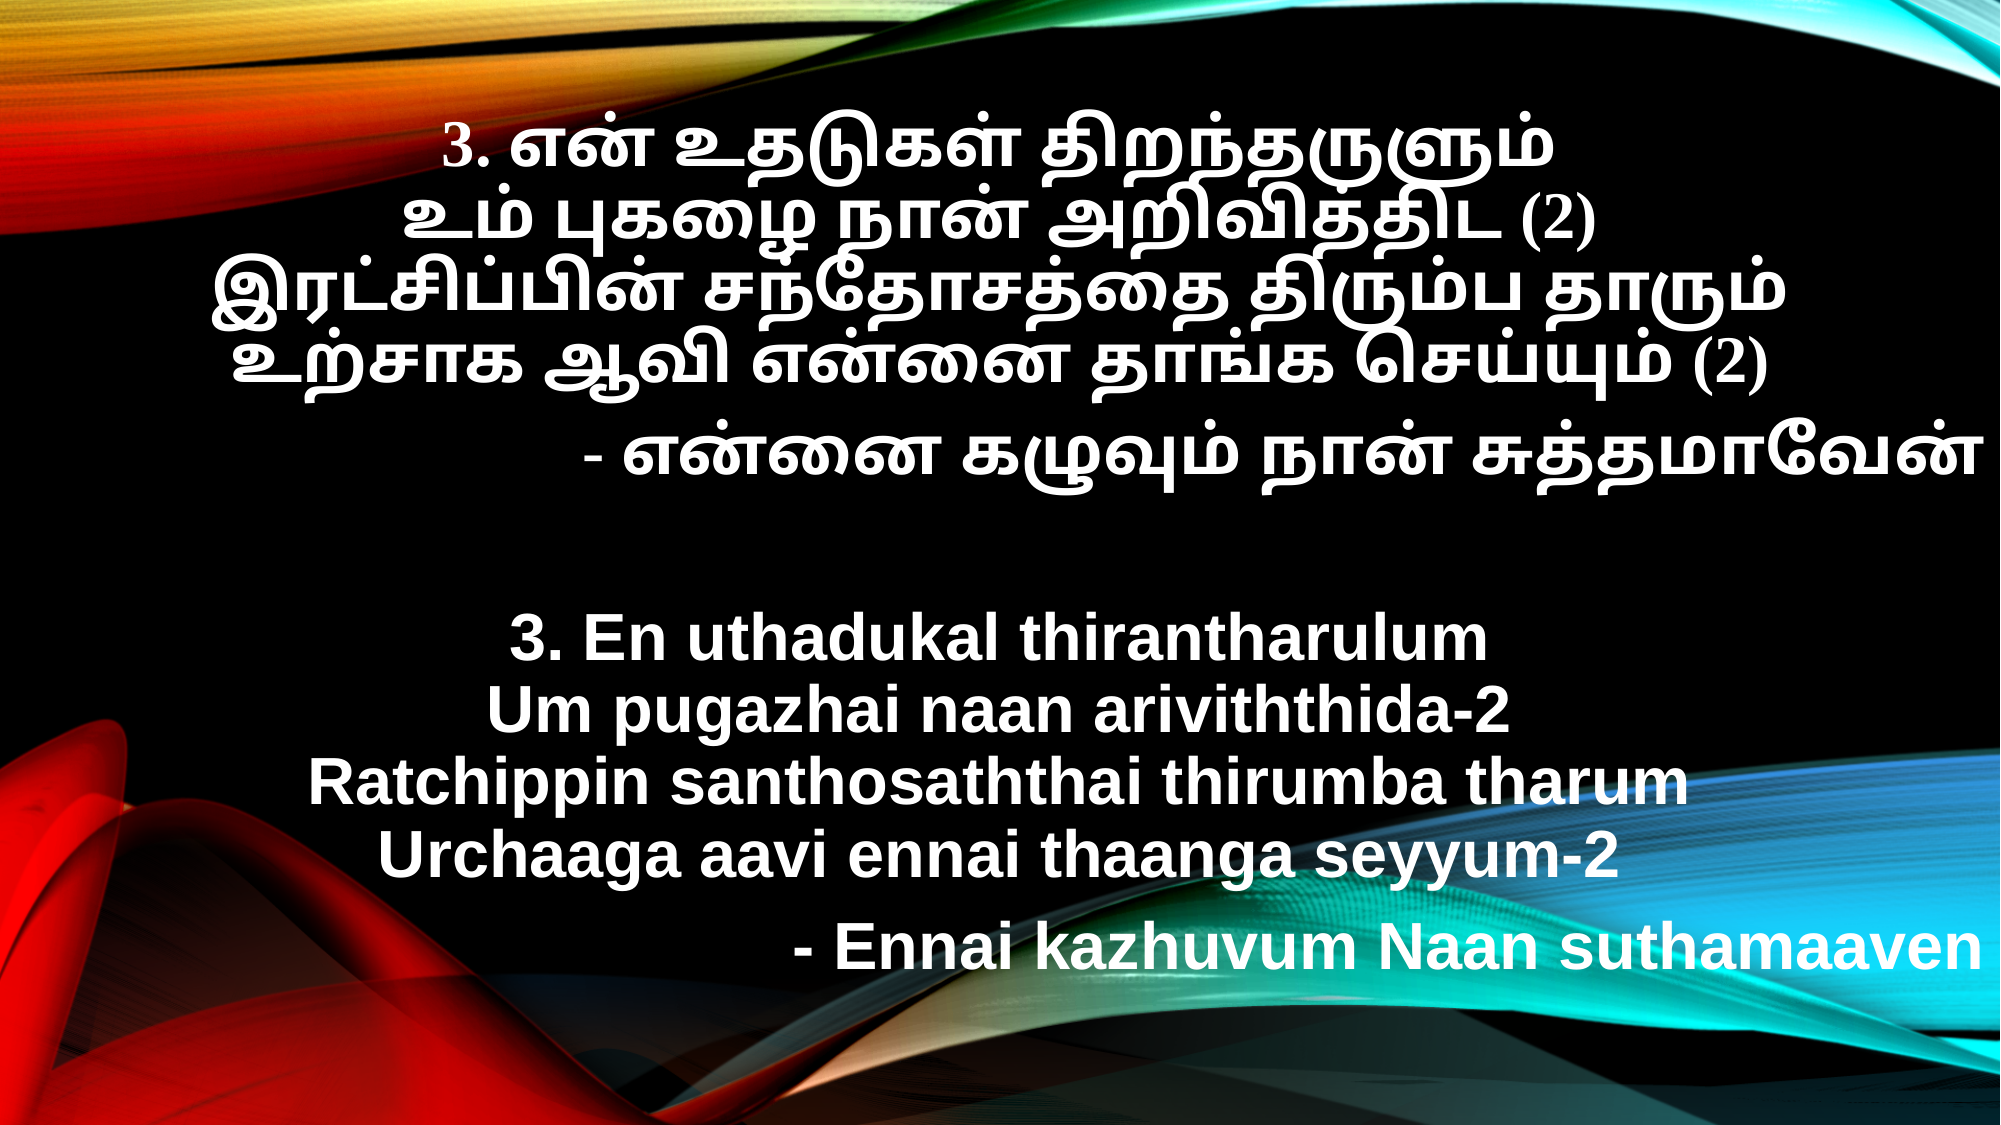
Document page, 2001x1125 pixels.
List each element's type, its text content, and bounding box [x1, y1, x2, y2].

subtitle 3. என் உதடுகள் திறந்தருளும் உம் புகழை நான் அறிவித்திட (2) இரட்சிப்பின் சந்தோசத்தை திரும்ப தாரும் உற்சாக ஆவி என்னை தாங்க செய்யும் (2) - என்னை கழுவும் நான் சுத்தமாவேன் 3. En uthadukal thirantharulum Um pugazhai naan ariviththida-2 Ratchippin santhosaththai thirumba tharum Urchaaga aavi ennai thaanga seyyum-2 - Ennai kazhuvum Naan suthamaaven [0, 0, 2000, 1125]
